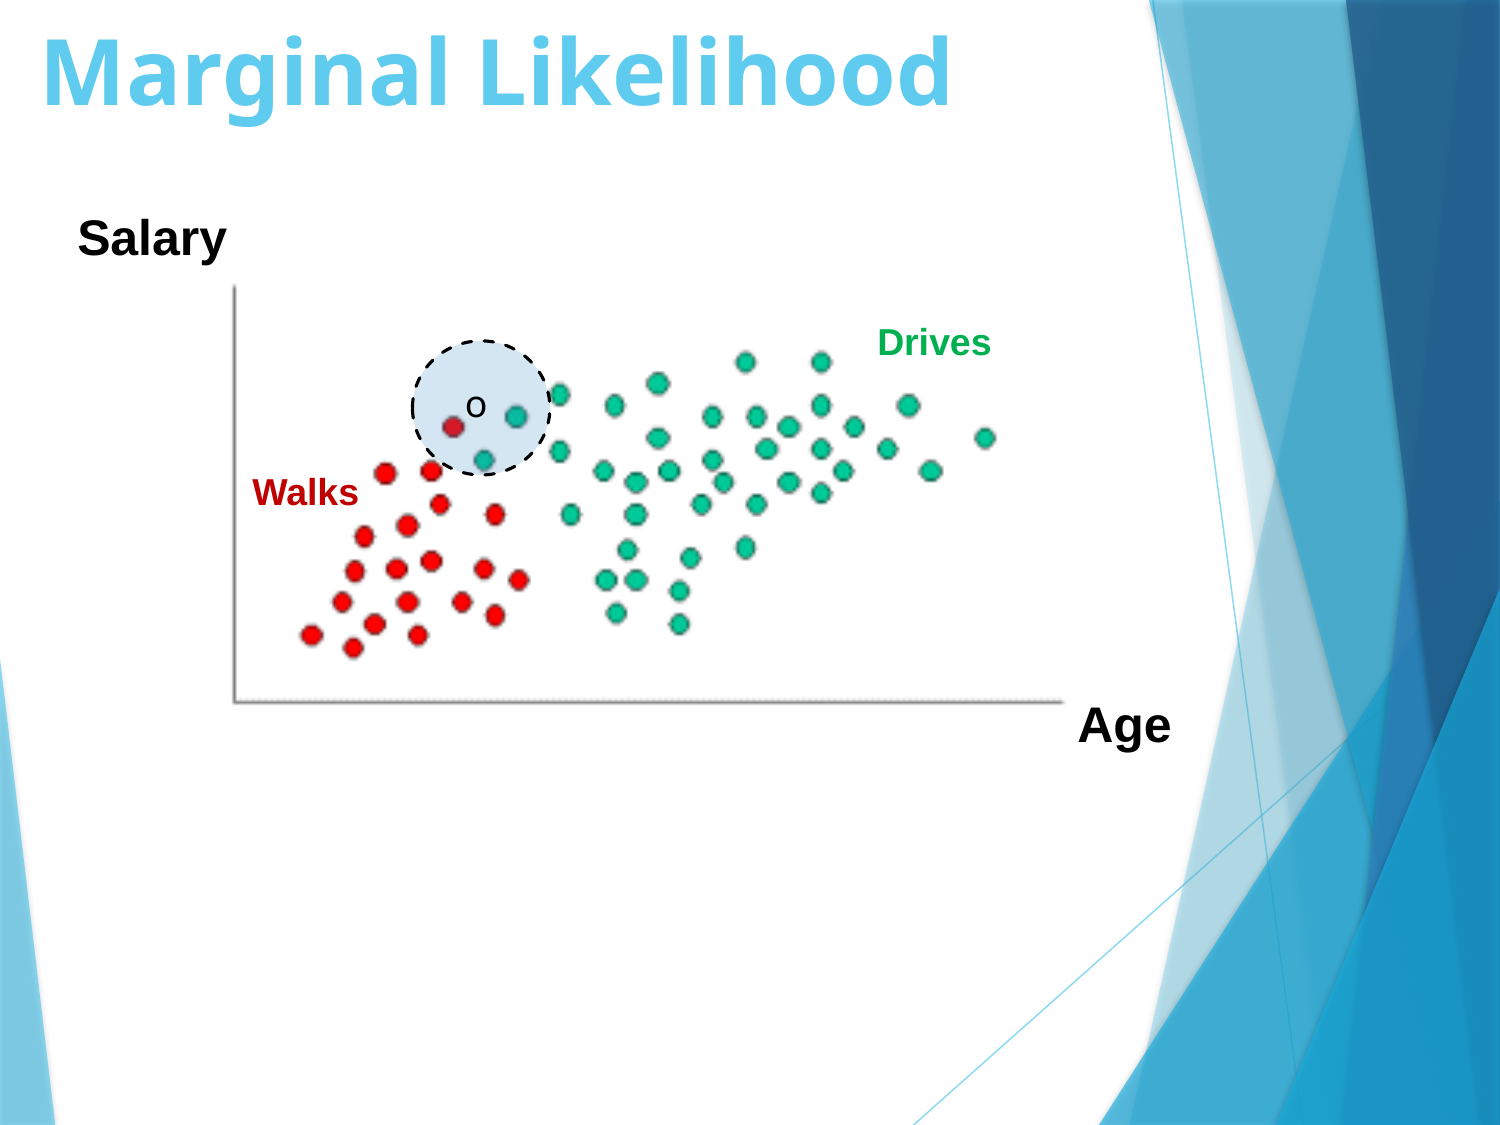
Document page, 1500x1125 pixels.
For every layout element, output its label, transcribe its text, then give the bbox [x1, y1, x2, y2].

picture [211, 256, 1092, 724]
title Marginal Likelihood [24, 0, 1338, 138]
text_box Salary [62, 198, 263, 273]
text_box Age [1062, 684, 1197, 760]
